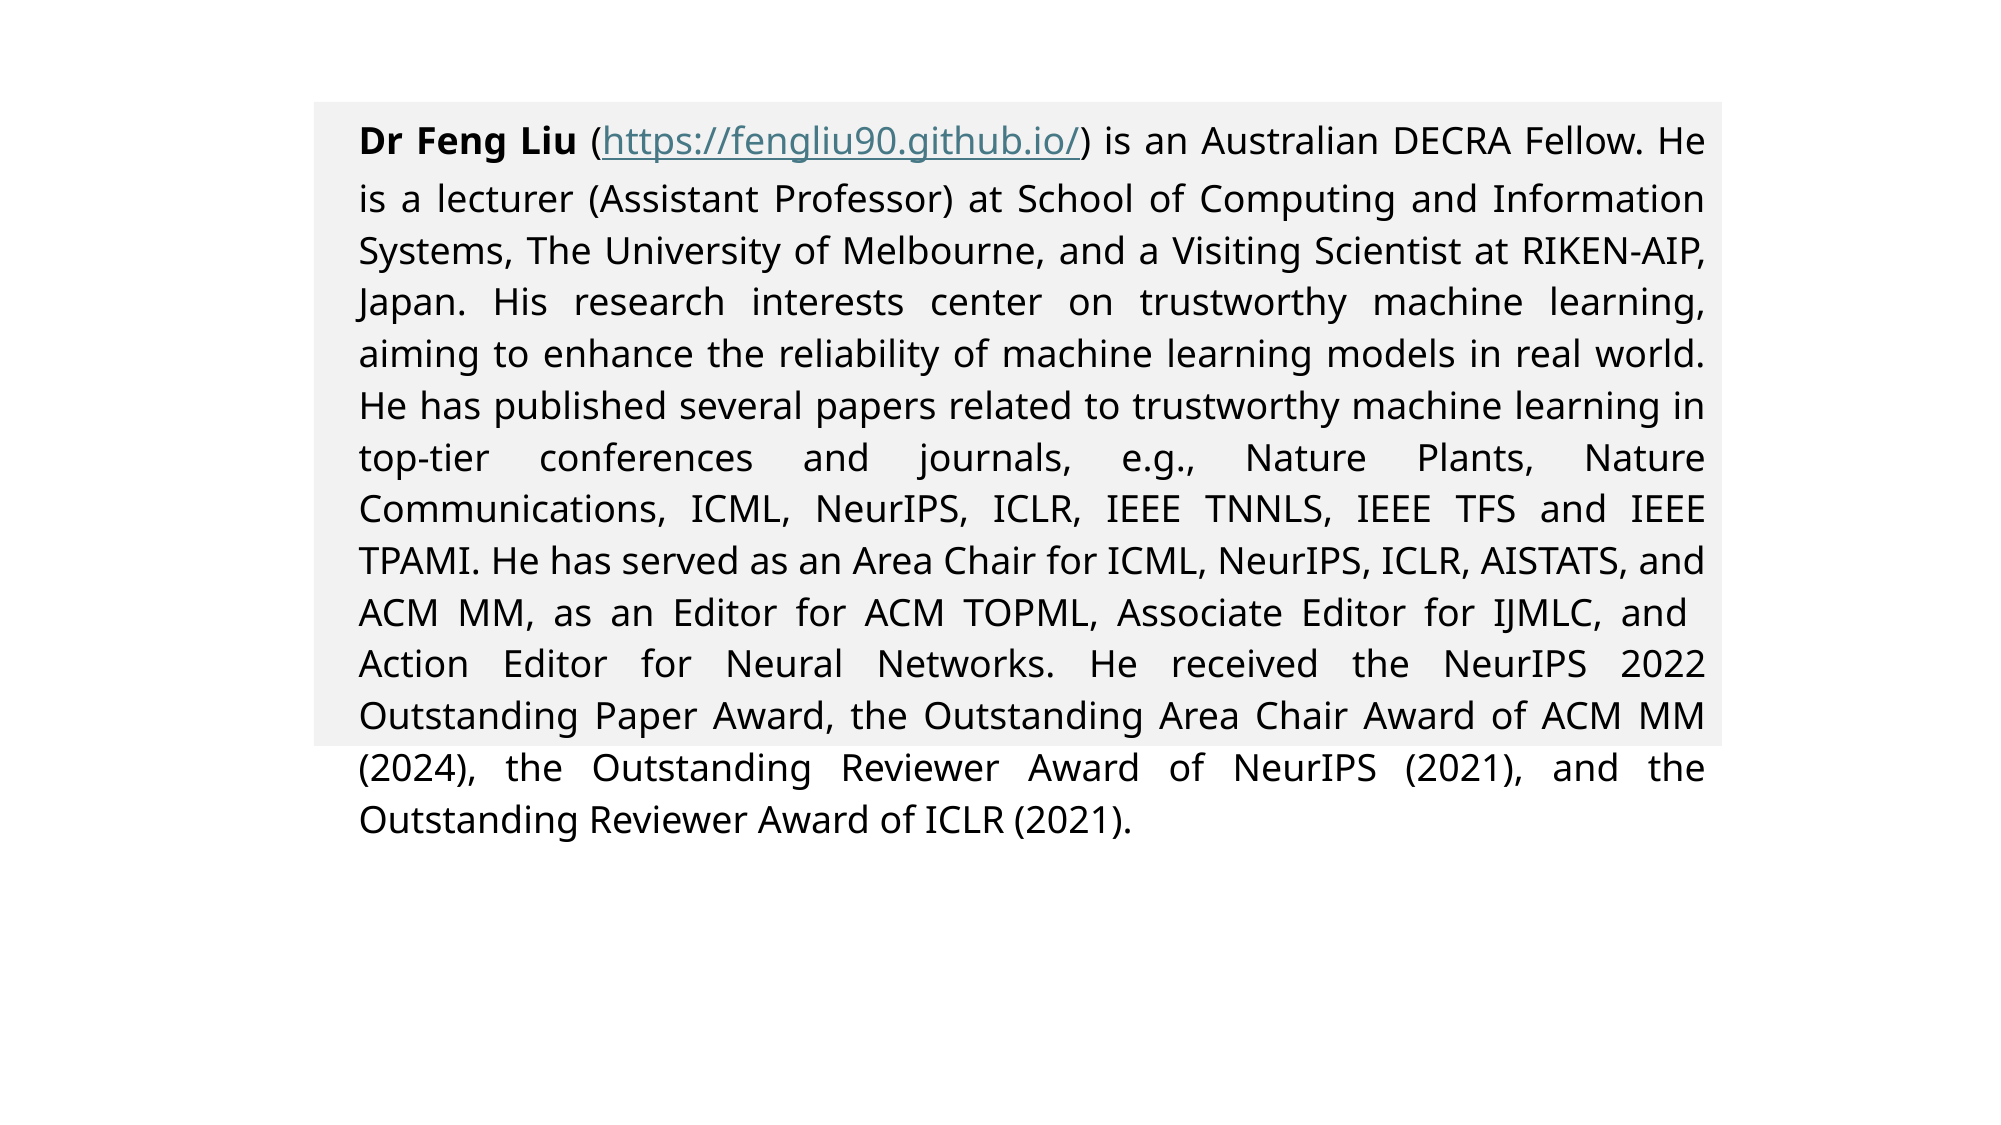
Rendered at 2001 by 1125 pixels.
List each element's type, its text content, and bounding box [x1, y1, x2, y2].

subtitle Dr Feng Liu (https://fengliu90.github.io/) is an Australian DECRA Fellow. He is a lecturer (Assistant Professor) at School of Computing and Information Systems, The University of Melbourne, and a Visiting Scientist at RIKEN-AIP, Japan. His research interests center on trustworthy machine learning, aiming to enhance the reliability of machine learning models in real world. He has published several papers related to trustworthy machine learning in top-tier conferences and journals, e.g., Nature Plants, Nature Communications, ICML, NeurIPS, ICLR, IEEE TNNLS, IEEE TFS and IEEE TPAMI. He has served as an Area Chair for ICML, NeurIPS, ICLR, AISTATS, and ACM MM, as an Editor for ACM TOPML, Associate Editor for IJMLC, and Action Editor for Neural Networks. He received the NeurIPS 2022 Outstanding Paper Award, the Outstanding Area Chair Award of ACM MM (2024), the Outstanding Reviewer Award of NeurIPS (2021), and the Outstanding Reviewer Award of ICLR (2021). [313, 101, 1722, 746]
